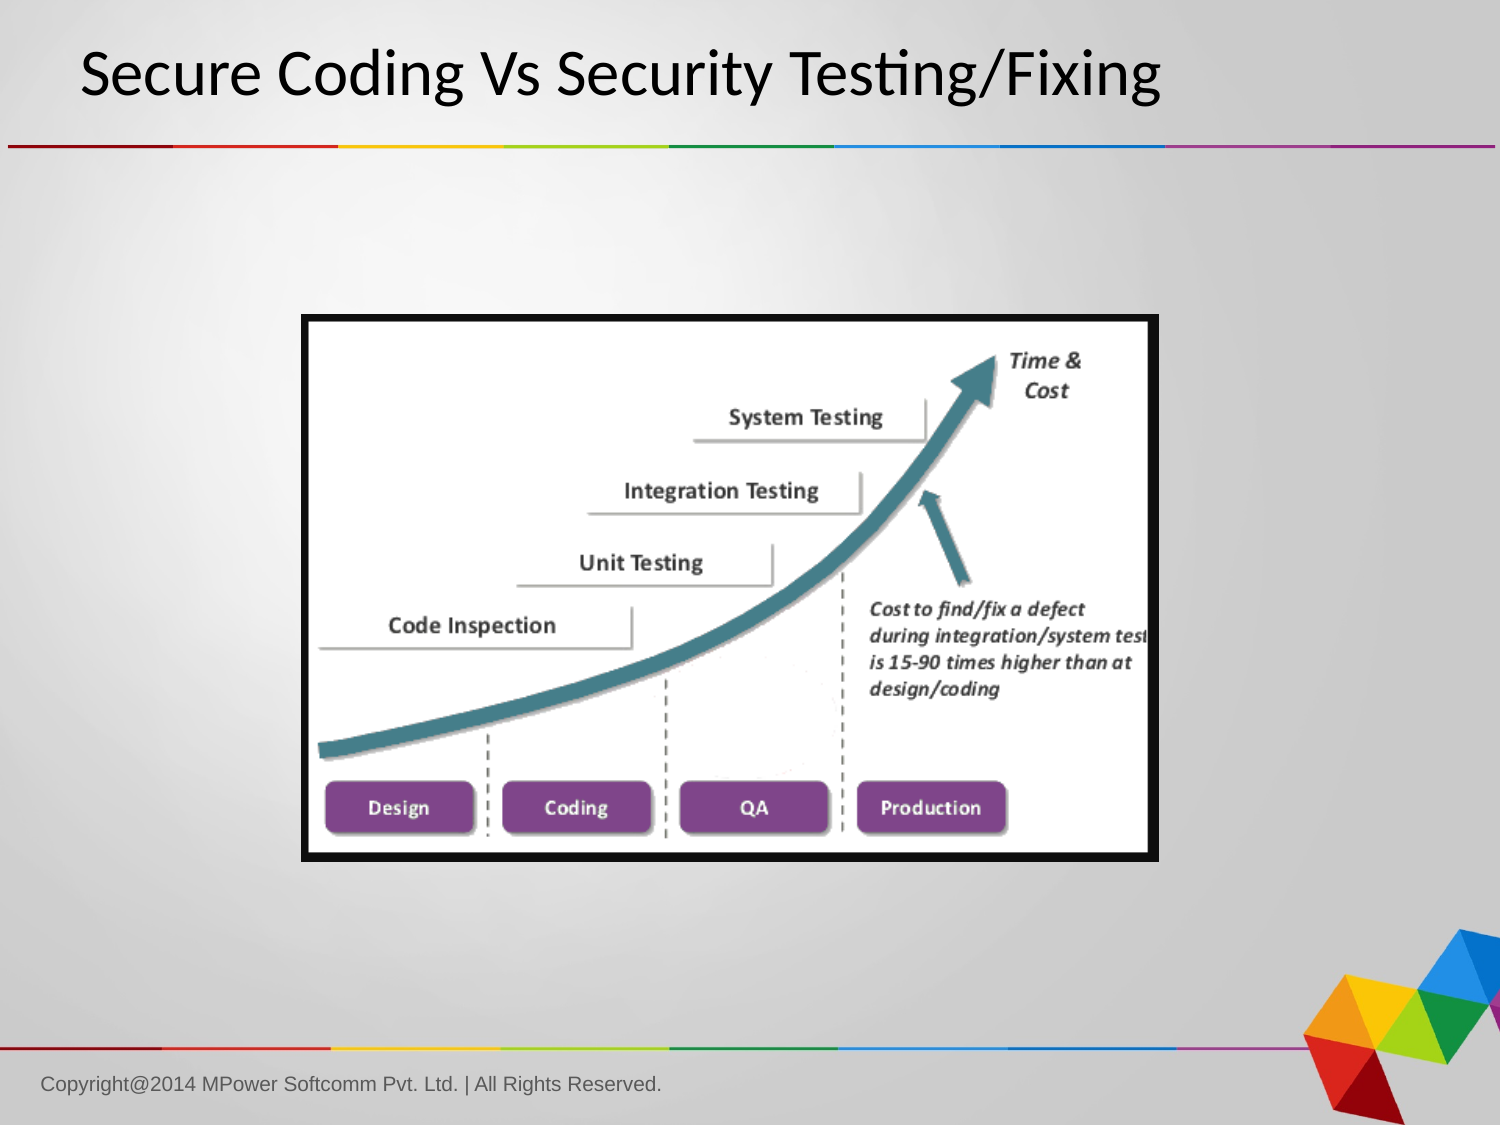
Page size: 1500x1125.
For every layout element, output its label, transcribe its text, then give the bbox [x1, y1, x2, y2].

title Secure Coding Vs Security Testing/Fixing [64, 0, 1500, 143]
picture [0, 0, 1500, 1125]
